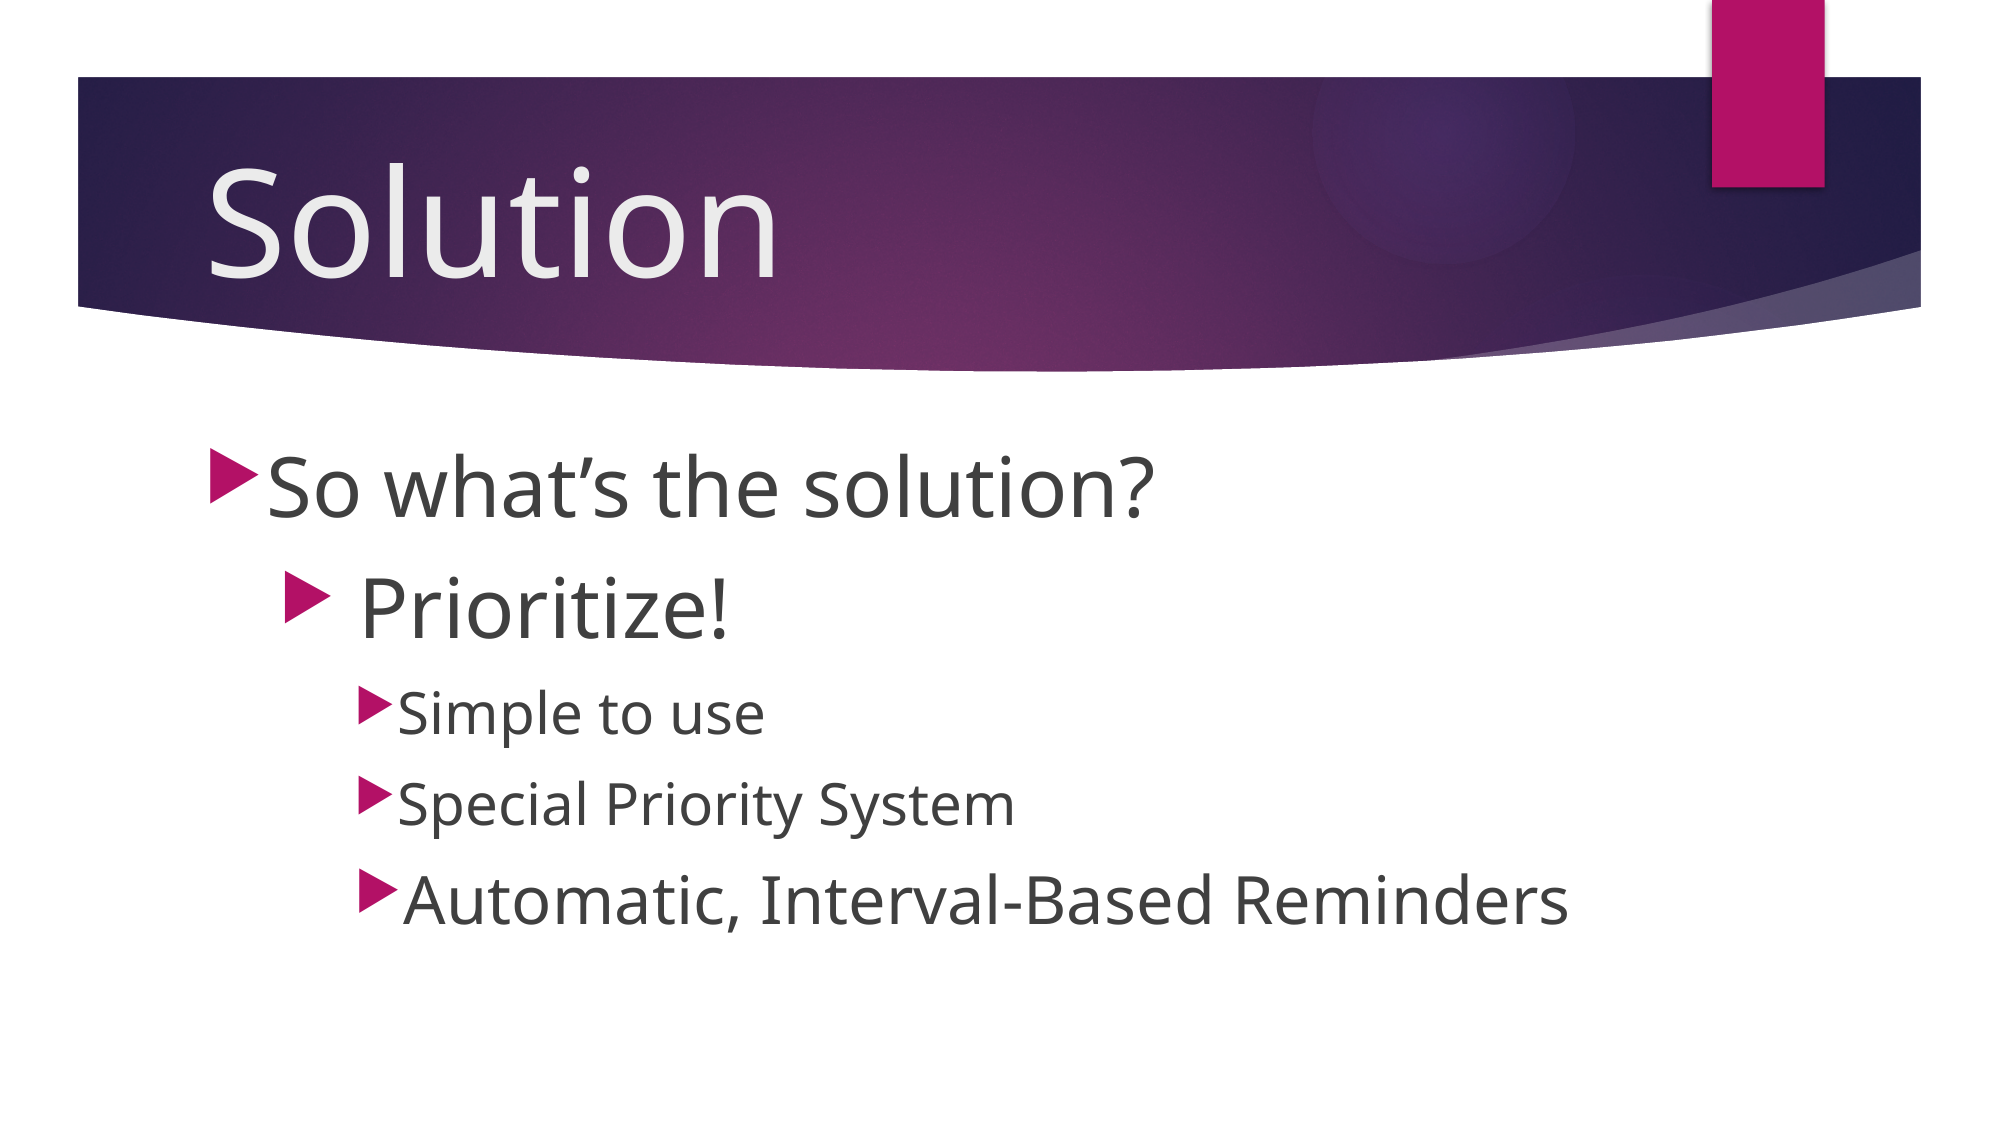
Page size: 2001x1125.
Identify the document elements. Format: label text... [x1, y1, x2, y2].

list So what’s the solution? Prioritize! Simple to use Special Priority System Automatic, Interval-Based Reminders [189, 427, 1638, 988]
title Solution [189, 159, 1627, 276]
